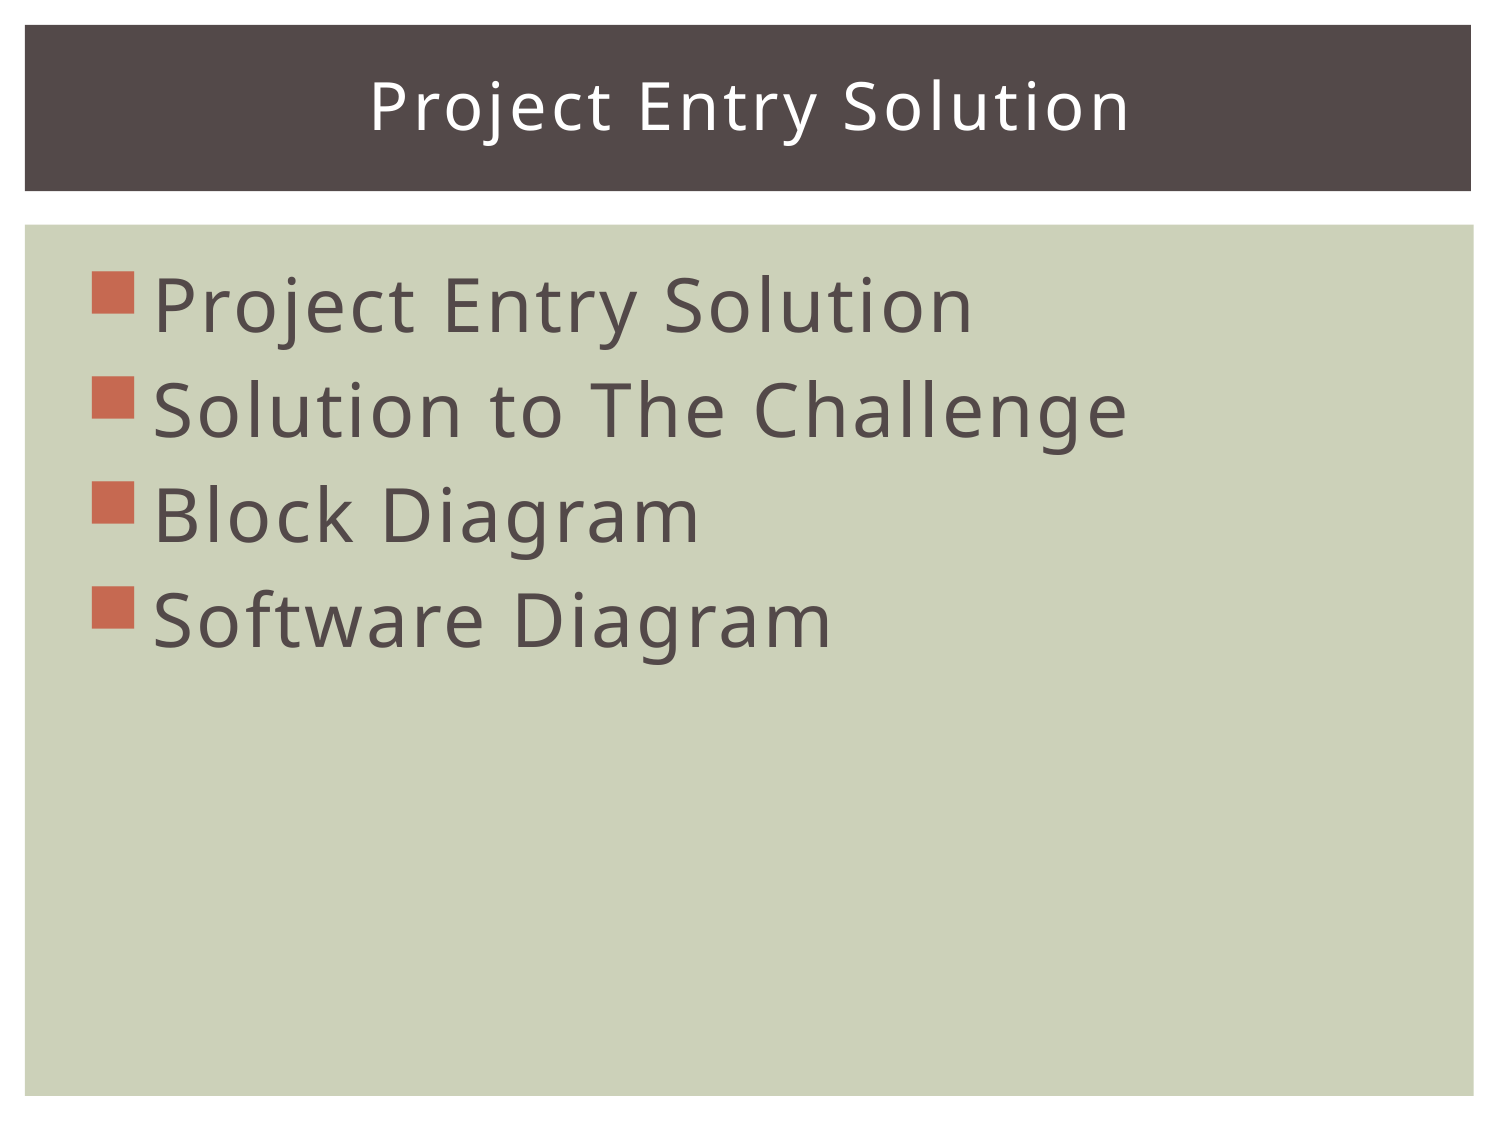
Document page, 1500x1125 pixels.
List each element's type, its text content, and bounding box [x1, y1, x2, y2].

list Project Entry Solution Solution to The Challenge Block Diagram Software Diagram [62, 249, 1442, 1005]
title Project Entry Solution [62, 58, 1438, 150]
